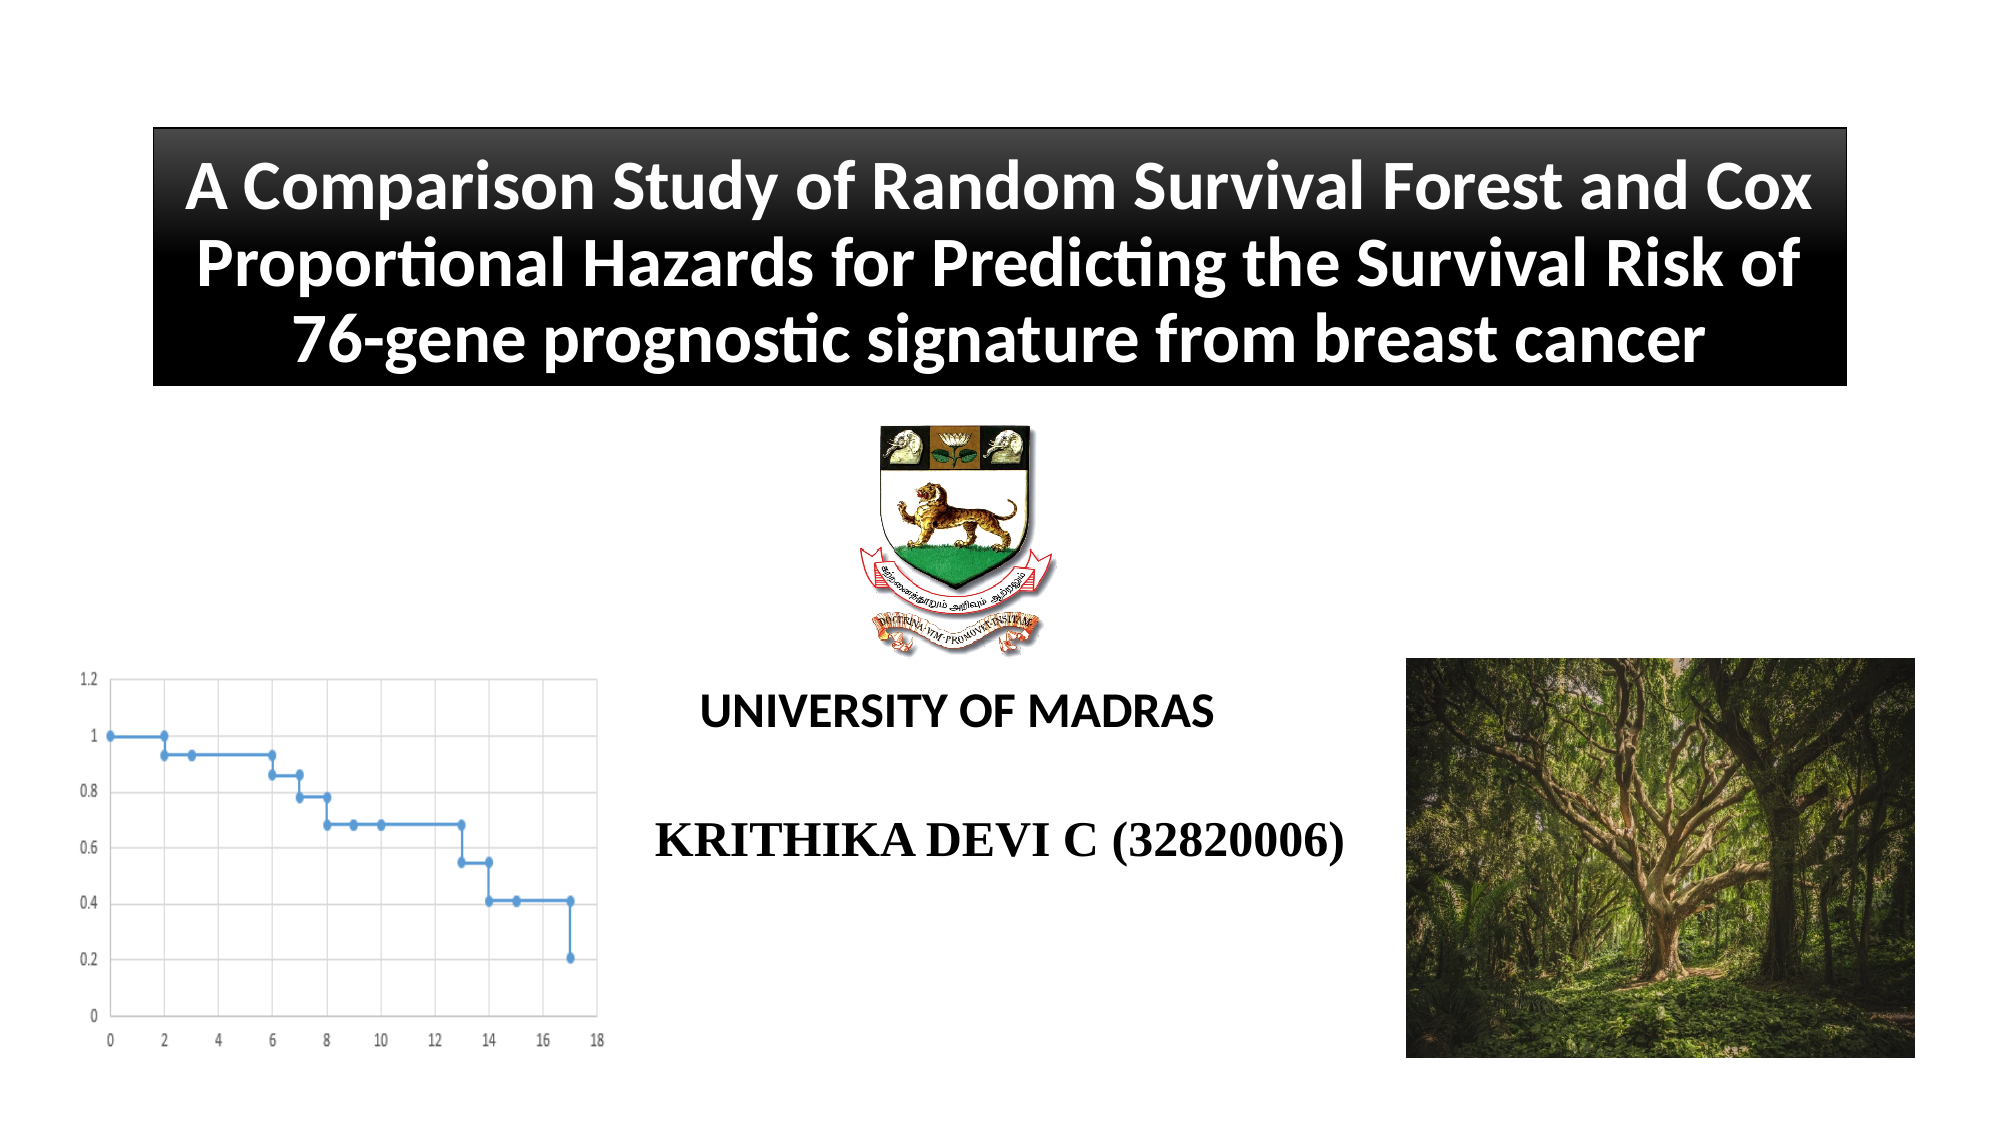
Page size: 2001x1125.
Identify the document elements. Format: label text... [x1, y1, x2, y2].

text_box KRITHIKA DEVI C (32820006) [606, 795, 1406, 874]
picture [857, 424, 1057, 659]
subtitle UNIVERSITY OF MADRAS [207, 592, 1708, 795]
picture [72, 658, 606, 1066]
title A Comparison Study of Random Survival Forest and Cox Proportional Hazards for Predicting the Survival Risk of 76-gene prognostic signature from breast cancer [153, 127, 1847, 386]
picture [1406, 658, 1915, 1059]
